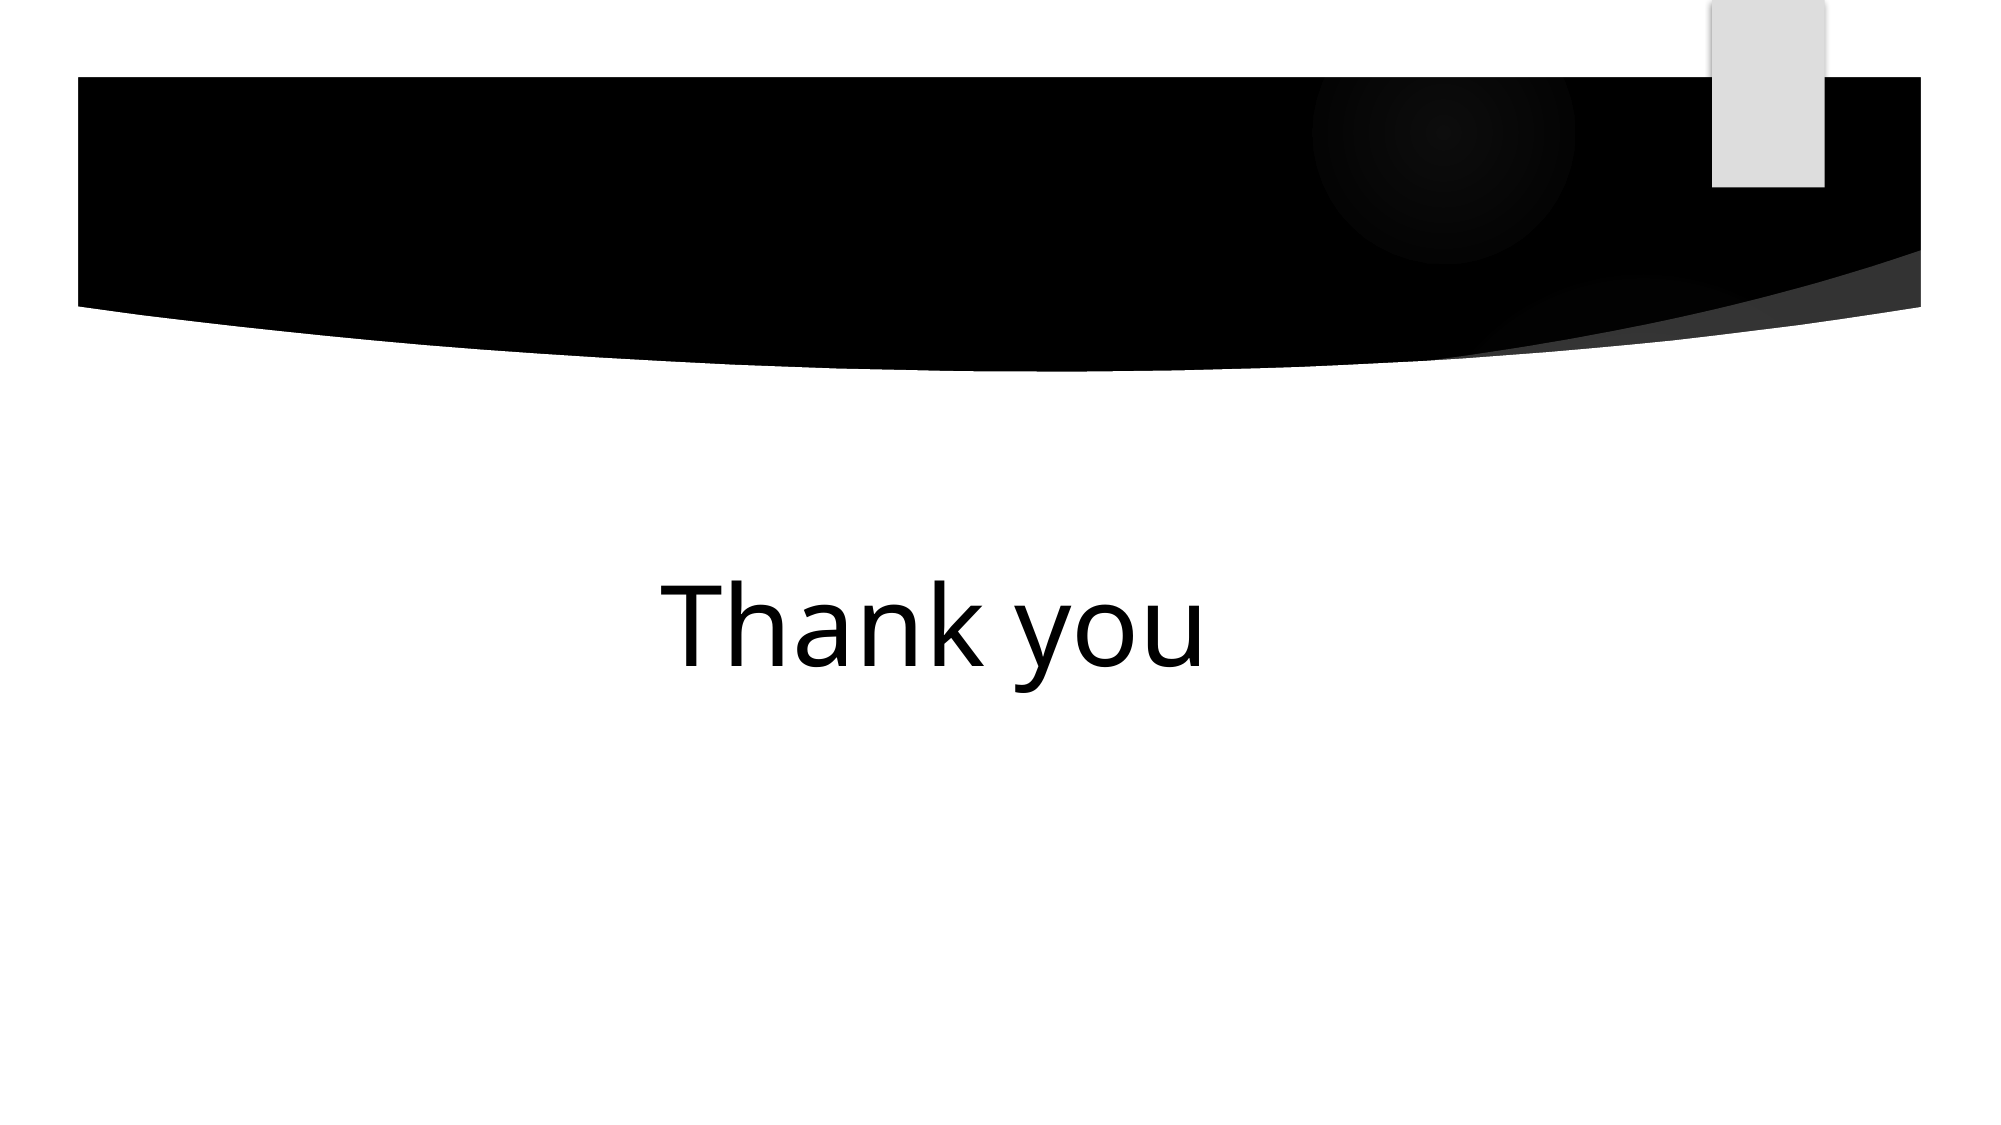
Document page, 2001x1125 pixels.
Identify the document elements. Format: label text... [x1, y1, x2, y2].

title Thank you [645, 426, 1917, 817]
